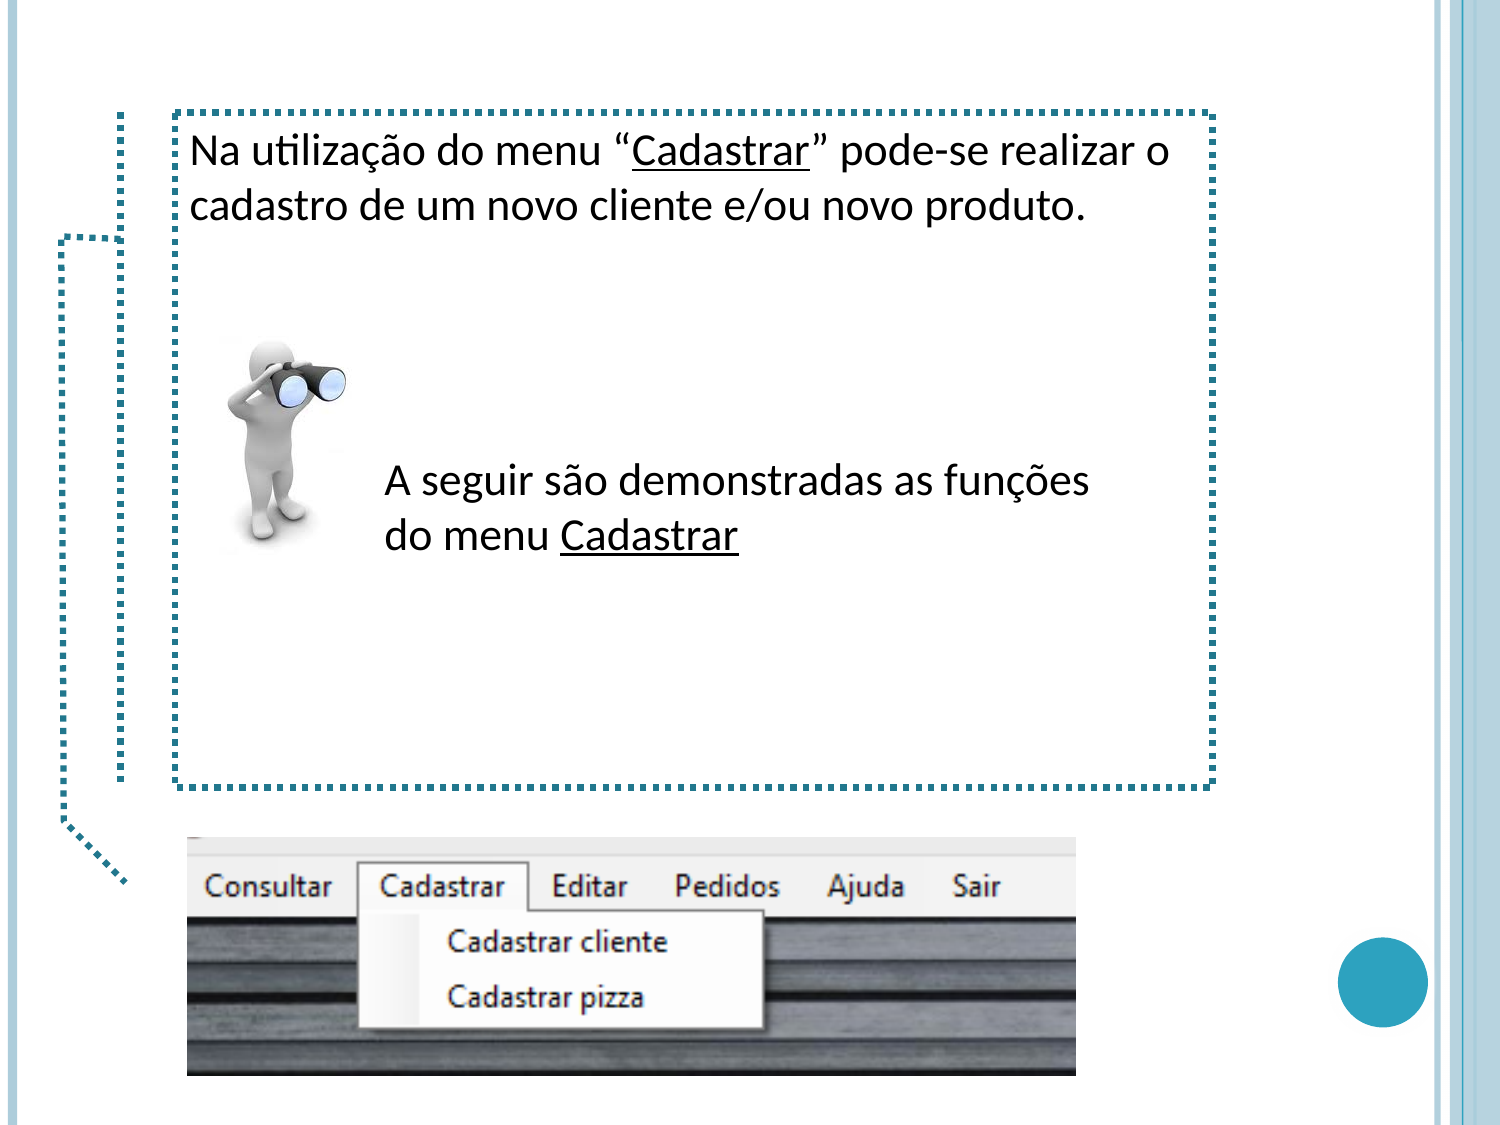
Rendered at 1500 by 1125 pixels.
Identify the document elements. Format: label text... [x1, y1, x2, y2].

picture [187, 320, 376, 576]
text_box [173, 111, 1214, 789]
text_box Na utilização do menu “Cadastrar” pode-se realizar o cadastro de um novo cliente e/ou novo produto. A seguir são demonstradas as funções do menu Cadastrar [174, 112, 1199, 567]
picture [187, 837, 1076, 1076]
text_box [59, 234, 65, 243]
